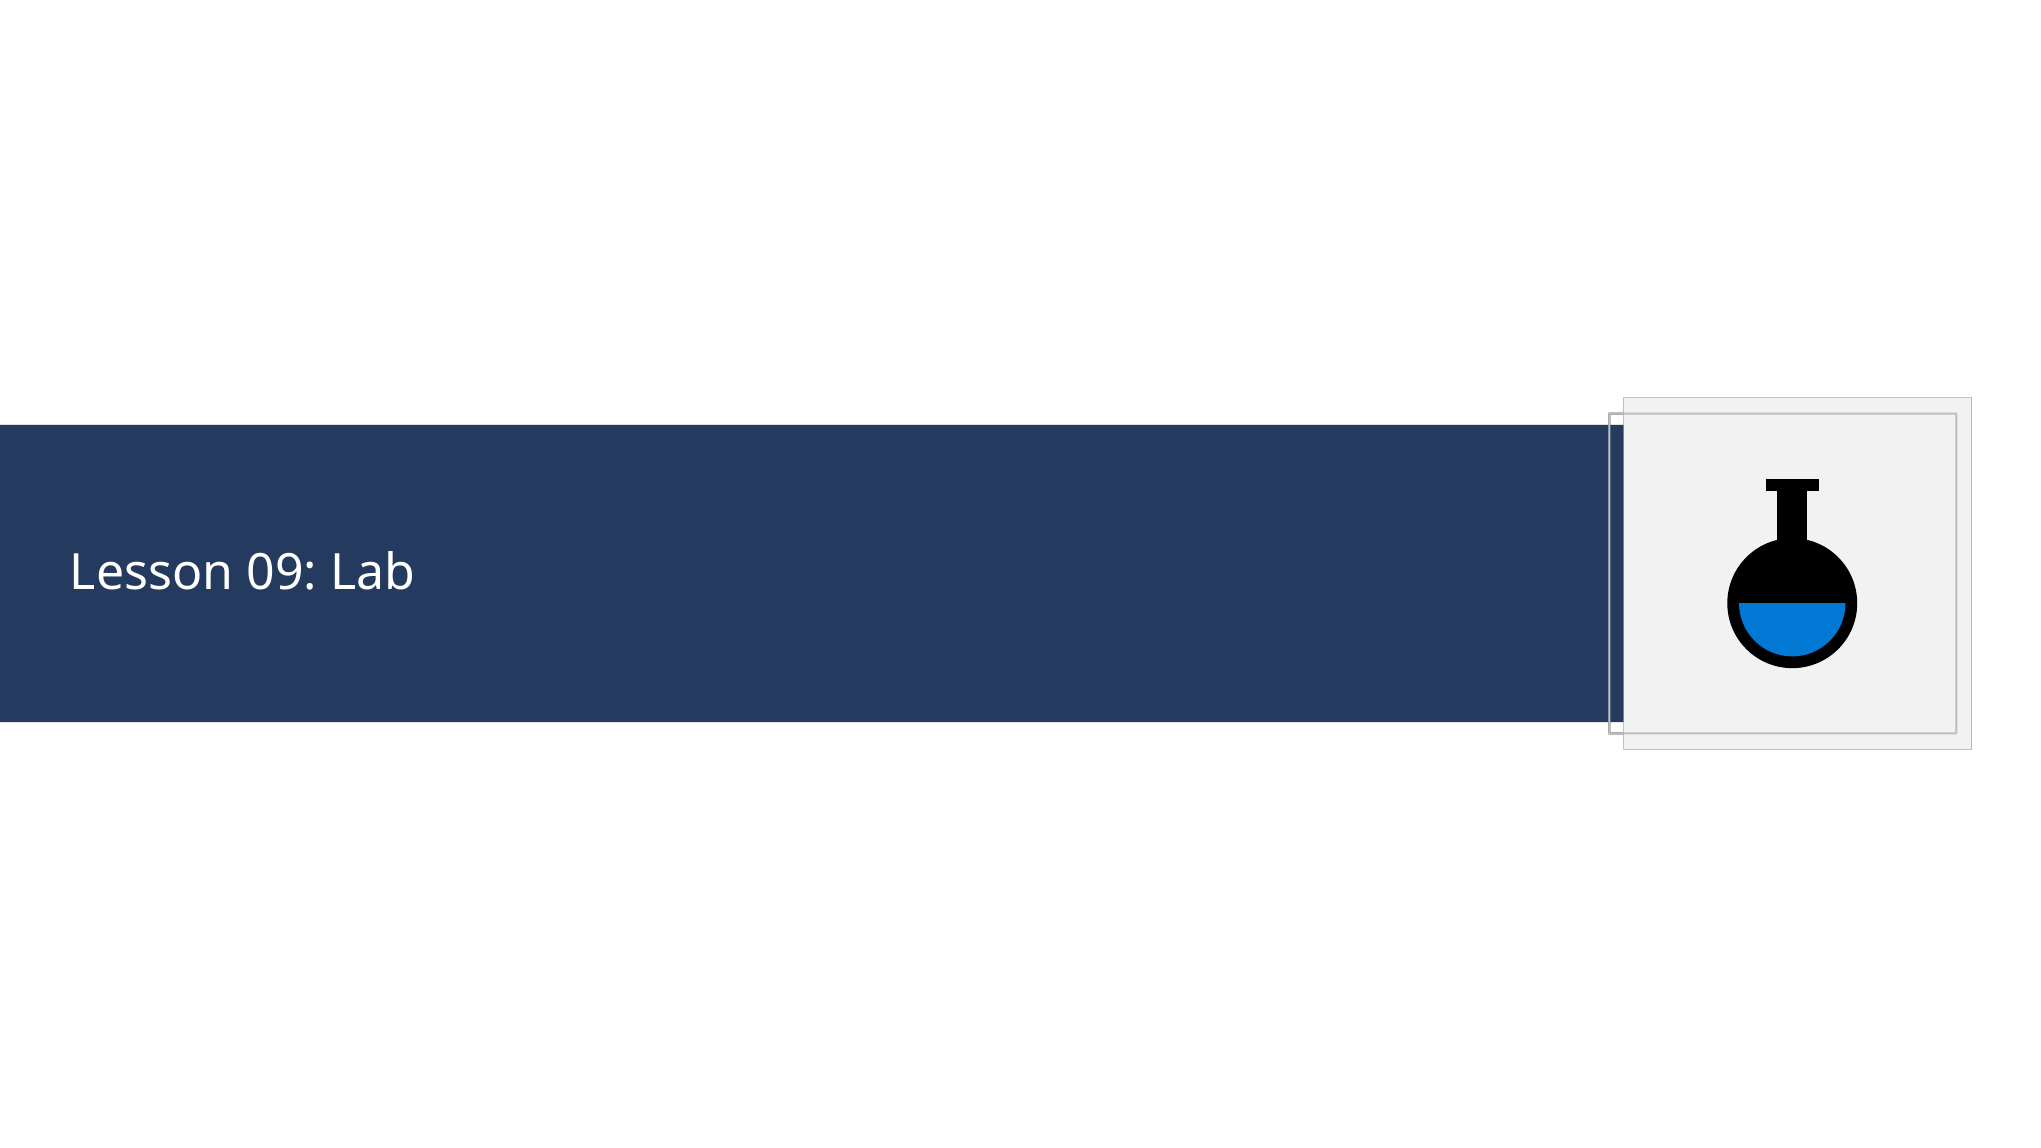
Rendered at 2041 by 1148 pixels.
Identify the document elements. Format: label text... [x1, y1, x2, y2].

picture [0, 0, 2041, 1148]
title Lesson 09: Lab [70, 477, 1586, 670]
